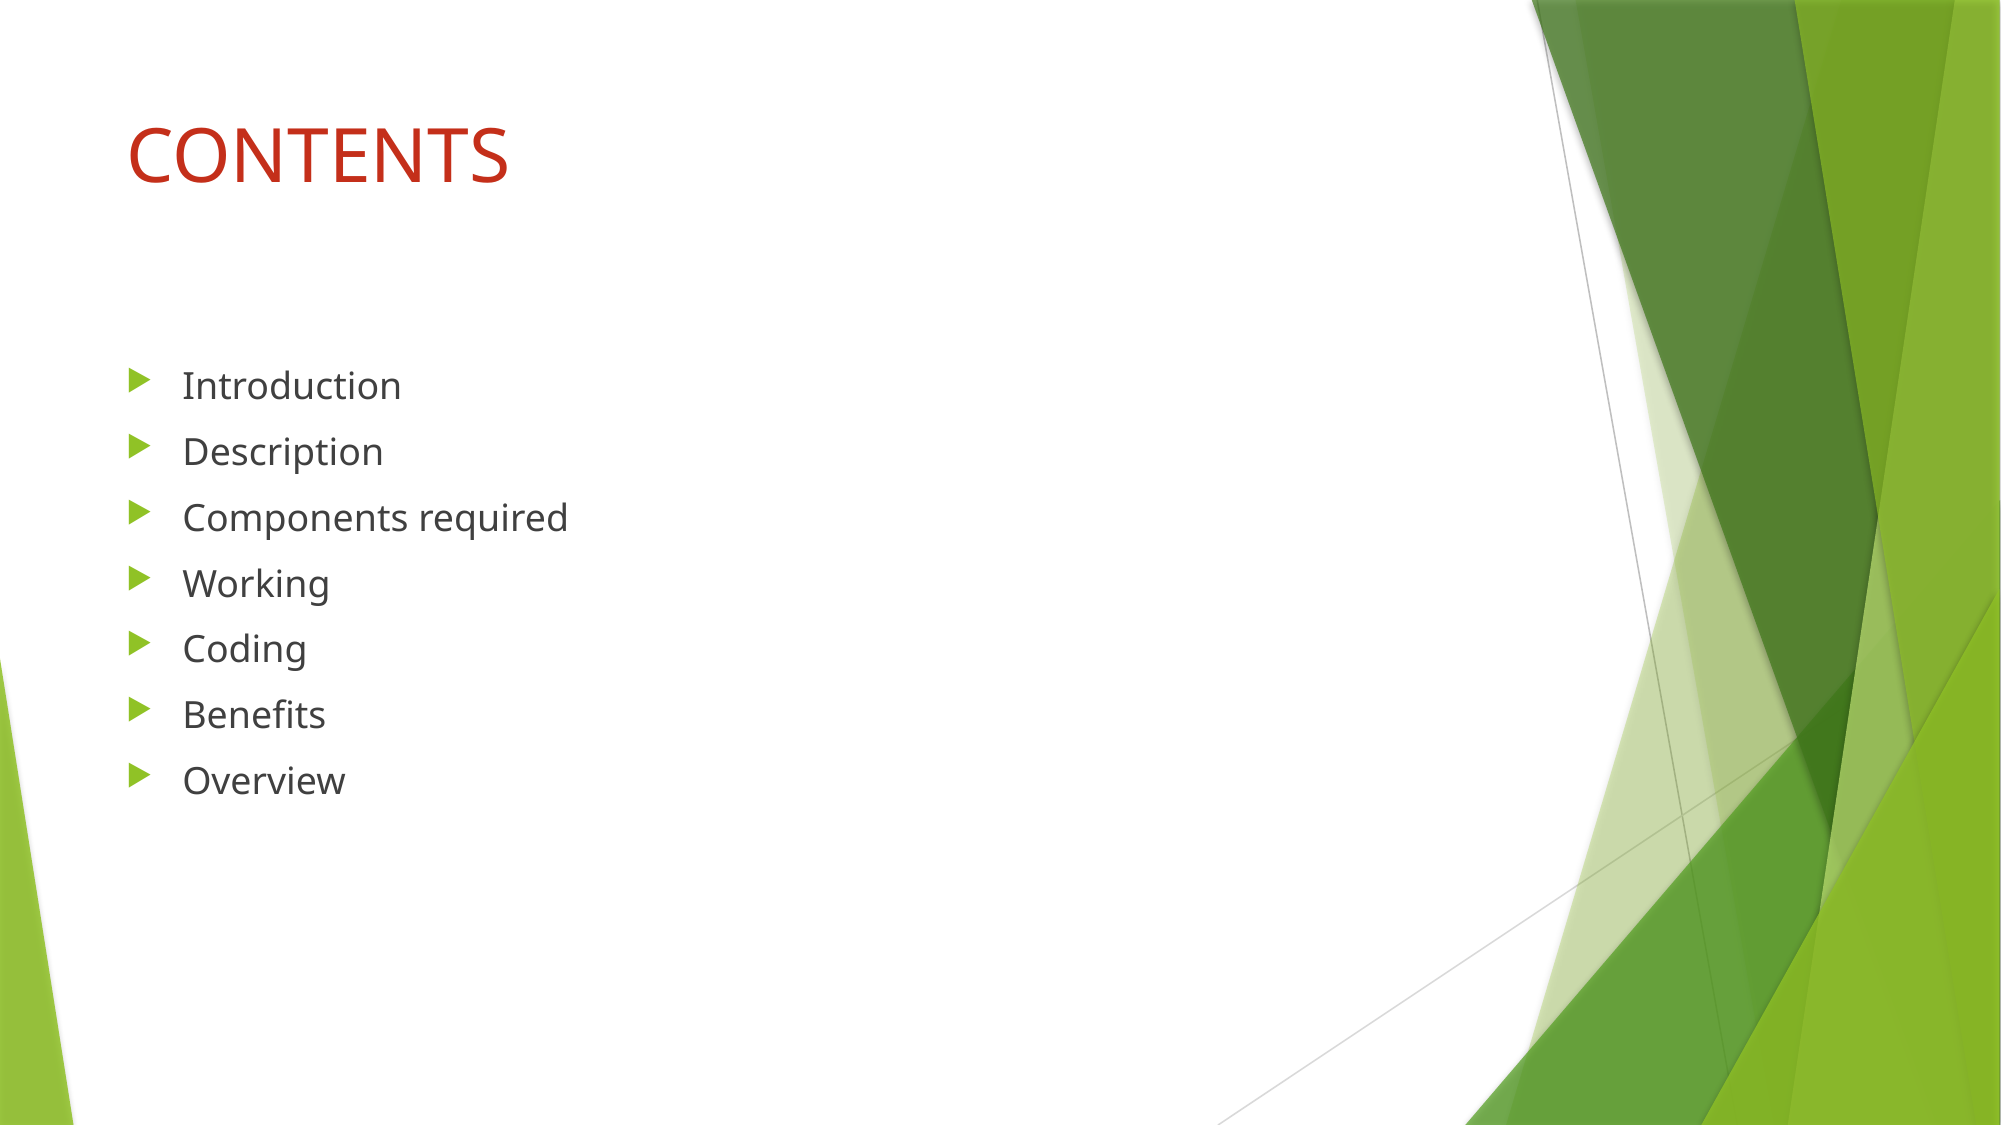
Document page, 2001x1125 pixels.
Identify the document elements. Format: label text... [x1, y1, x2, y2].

title CONTENTS [111, 99, 1522, 317]
list Introduction Description Components required Working Coding Benefits Overview [111, 354, 1522, 992]
